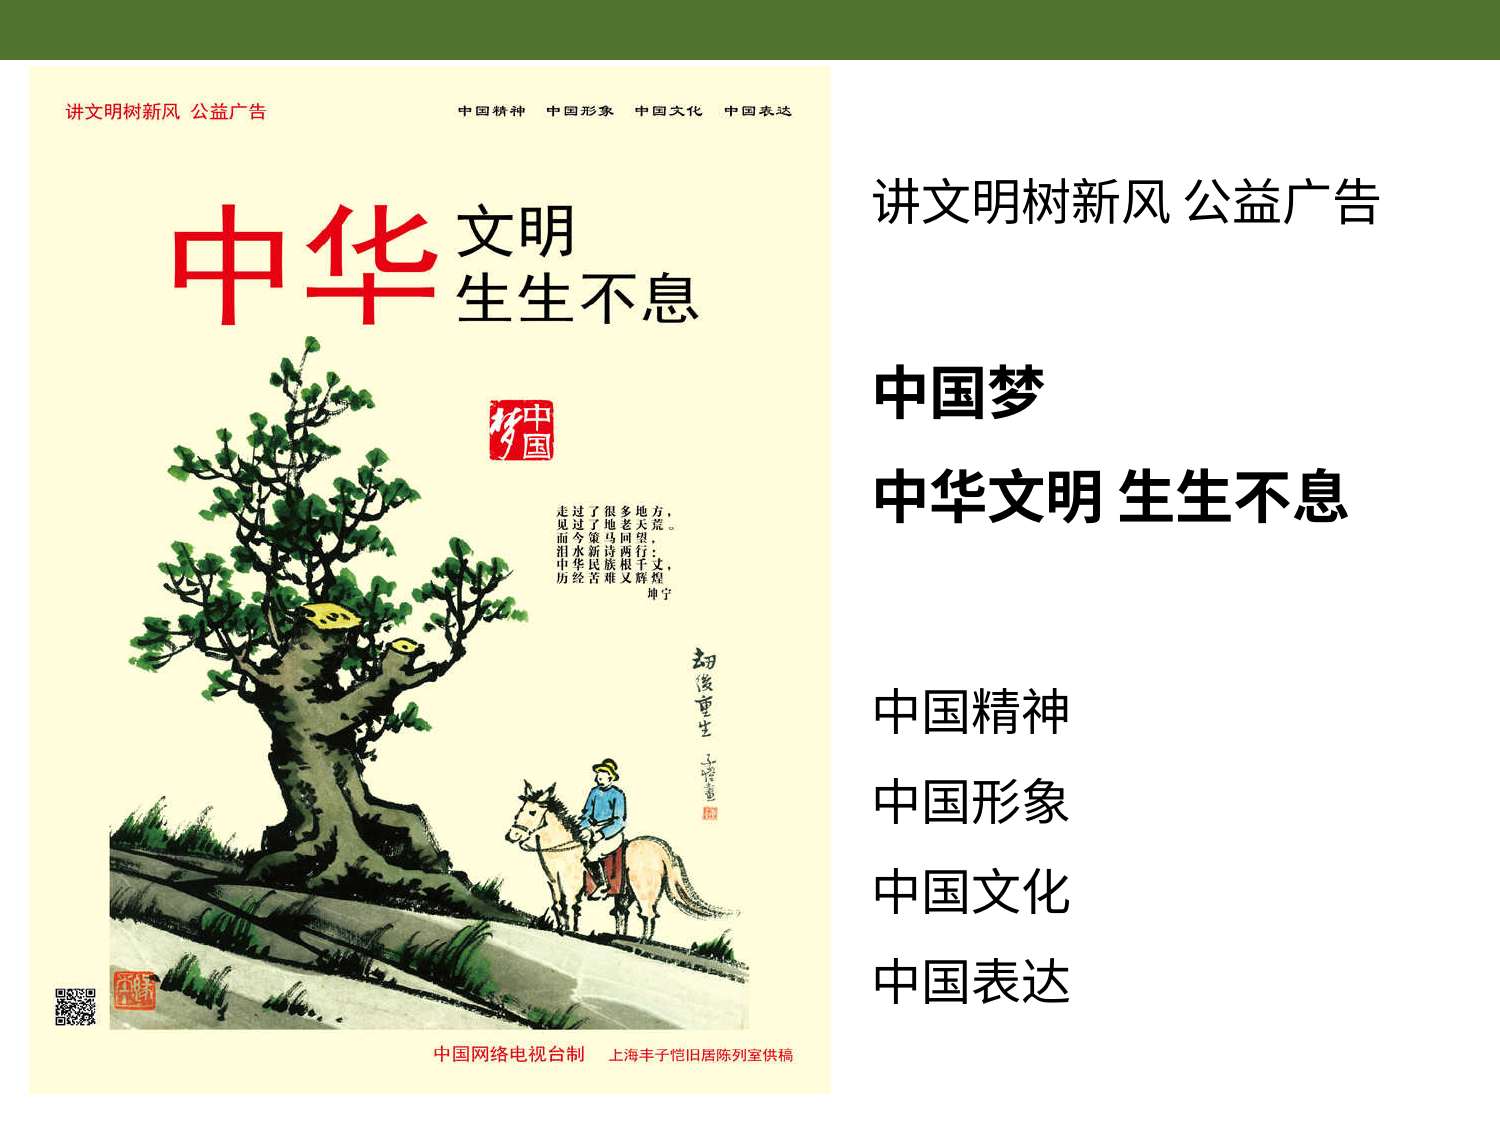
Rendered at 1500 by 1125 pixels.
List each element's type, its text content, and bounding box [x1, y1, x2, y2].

picture [29, 66, 831, 1095]
text_box 讲文明树新风 公益广告 中国梦 中华文明 生生不息 中国精神 中国形象 中国文化 中国表达 [856, 133, 1466, 1018]
